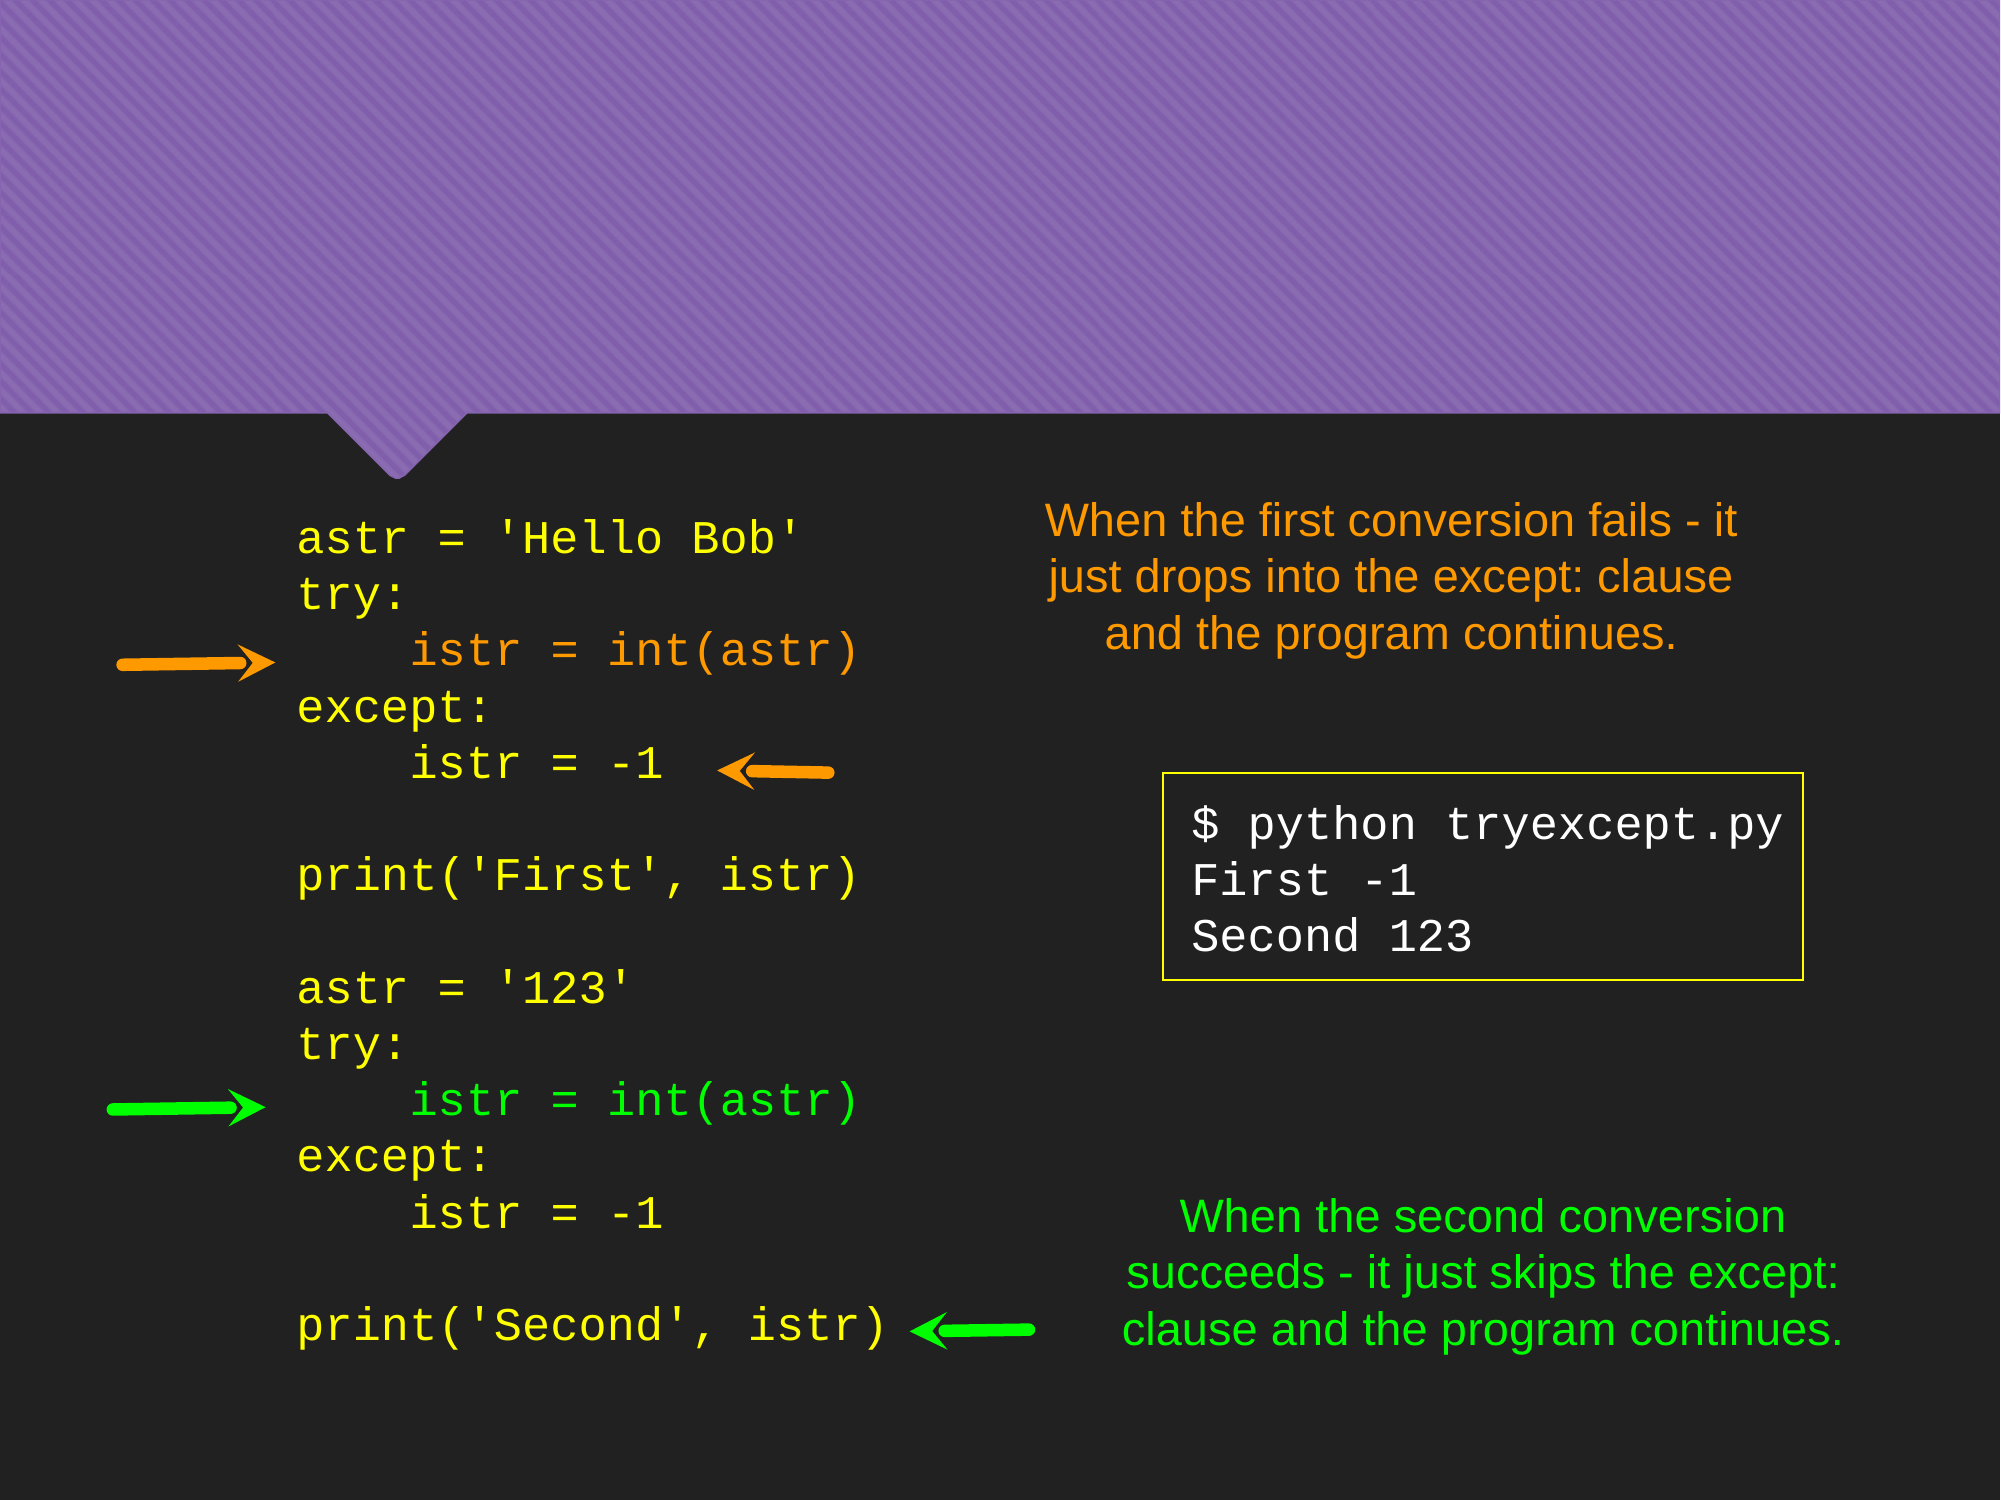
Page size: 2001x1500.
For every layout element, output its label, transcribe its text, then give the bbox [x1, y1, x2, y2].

text_box When the second conversion succeeds - it just skips the except: clause and the program continues. [1120, 1181, 1846, 1359]
text_box astr = 'Hello Bob' try: istr = int(astr) except: istr = -1 print('First', istr) astr = '123' try: istr = int(astr) except: istr = -1 print('Second', istr) [296, 485, 937, 1371]
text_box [112, 1106, 266, 1110]
text_box When the first conversion fails - it just drops into the except: clause and the program continues. [1028, 485, 1754, 663]
text_box $ python tryexcept.py First -1 Second 123 [1163, 772, 1804, 981]
